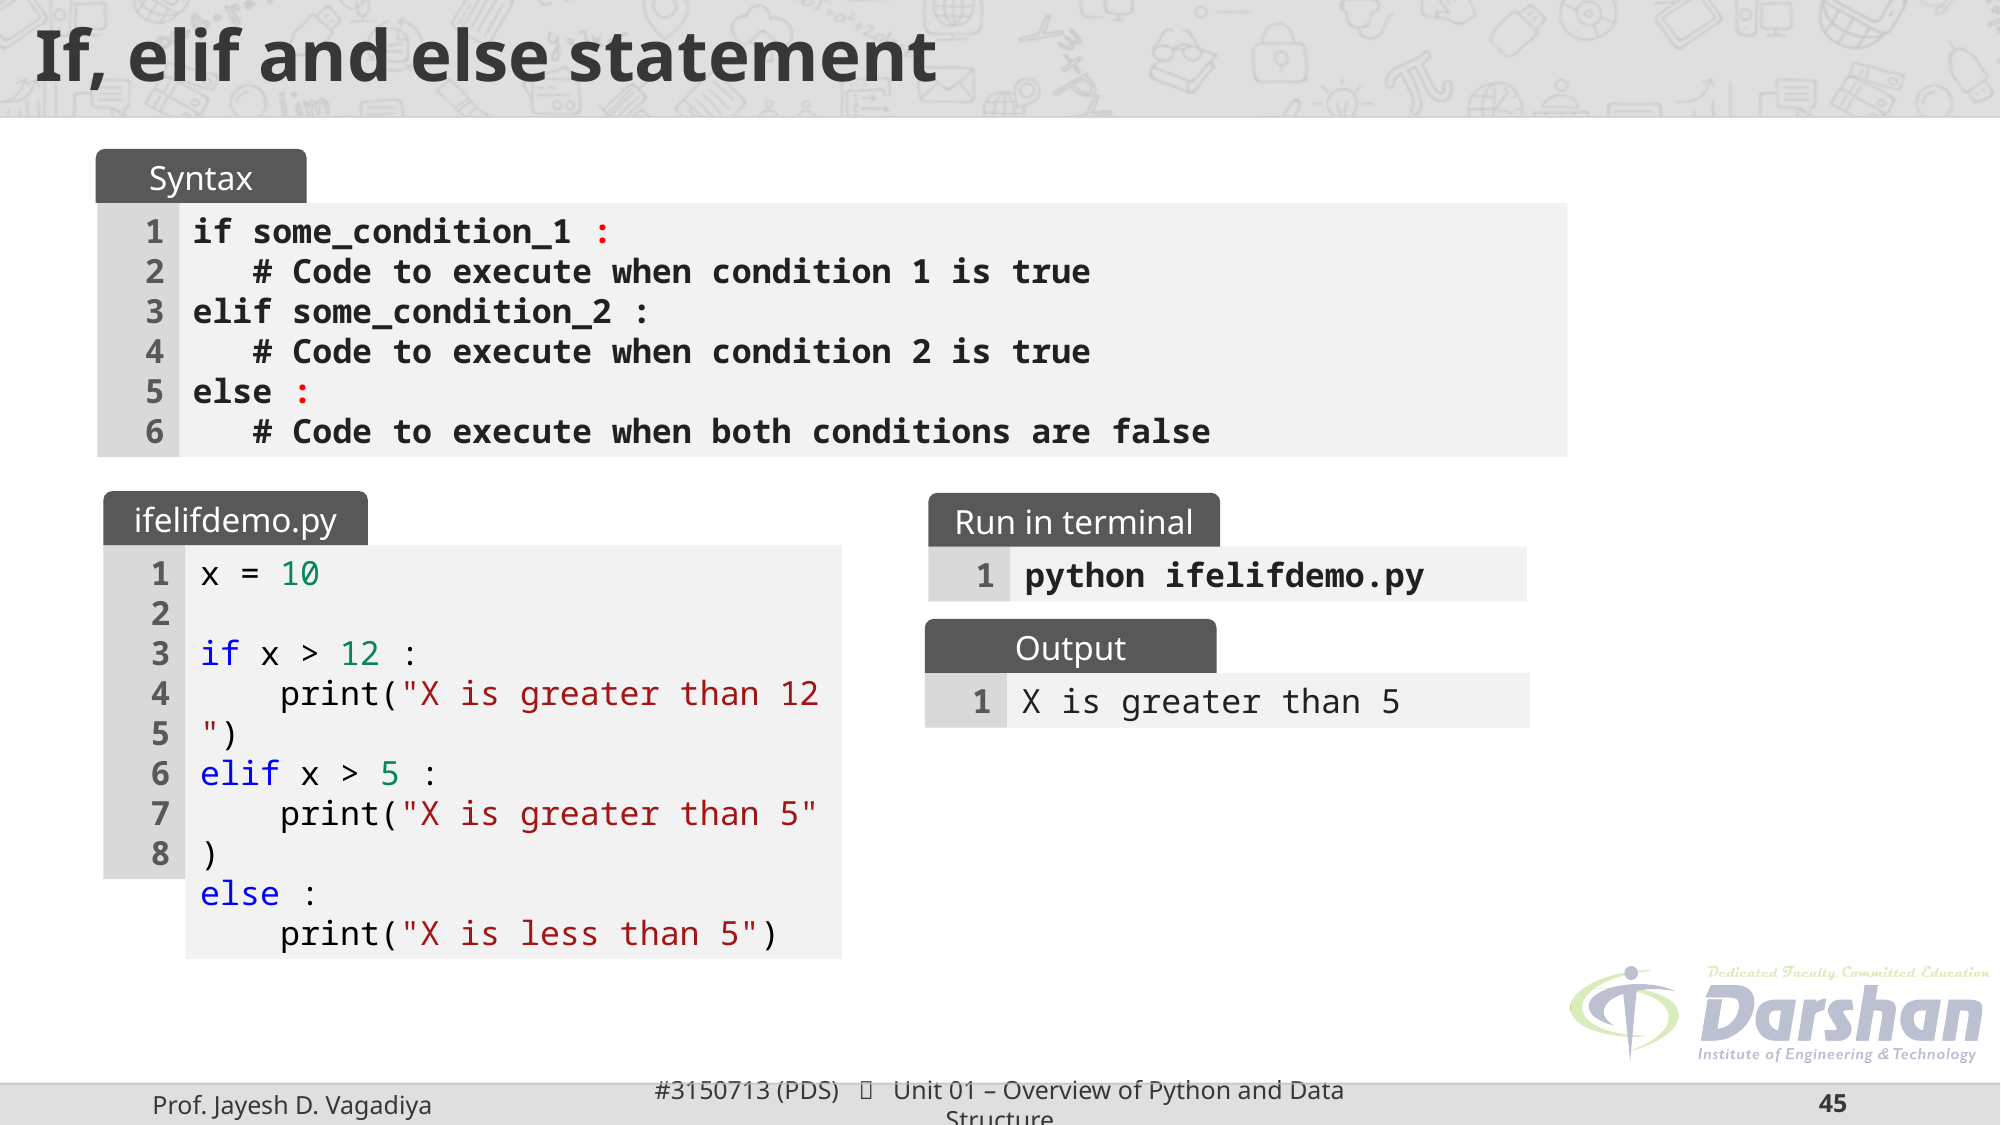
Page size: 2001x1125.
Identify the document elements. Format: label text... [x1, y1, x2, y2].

title If, elif and else statement [0, 0, 2000, 117]
text_box ifelifdemo.py [102, 490, 370, 547]
text_box Output [923, 617, 1218, 674]
text_box x = 10 if x > 12 : print("X is greater than 12") elif x > 5 : print("X is greater than 5") else : print("X is less than 5") [185, 545, 843, 959]
text_box if some_condition_1 : # Code to execute when condition 1 is true elif some_condition_2 : # Code to execute when condition 2 is true else : # Code to execute when both conditions are false [180, 202, 1568, 458]
text_box 1 2 3 4 5 6 [97, 204, 180, 458]
text_box 1 [924, 674, 1007, 728]
text_box 1 2 3 [1570, 966, 1990, 1063]
text_box Run in terminal [927, 491, 1222, 548]
text_box 1 2 3 4 5 6 7 8 [103, 547, 186, 880]
text_box 1 [928, 548, 1011, 602]
text_box python ifelifdemo.py [1011, 546, 1527, 602]
text_box Syntax [94, 147, 308, 204]
text_box X is greater than 5 [1007, 672, 1531, 728]
